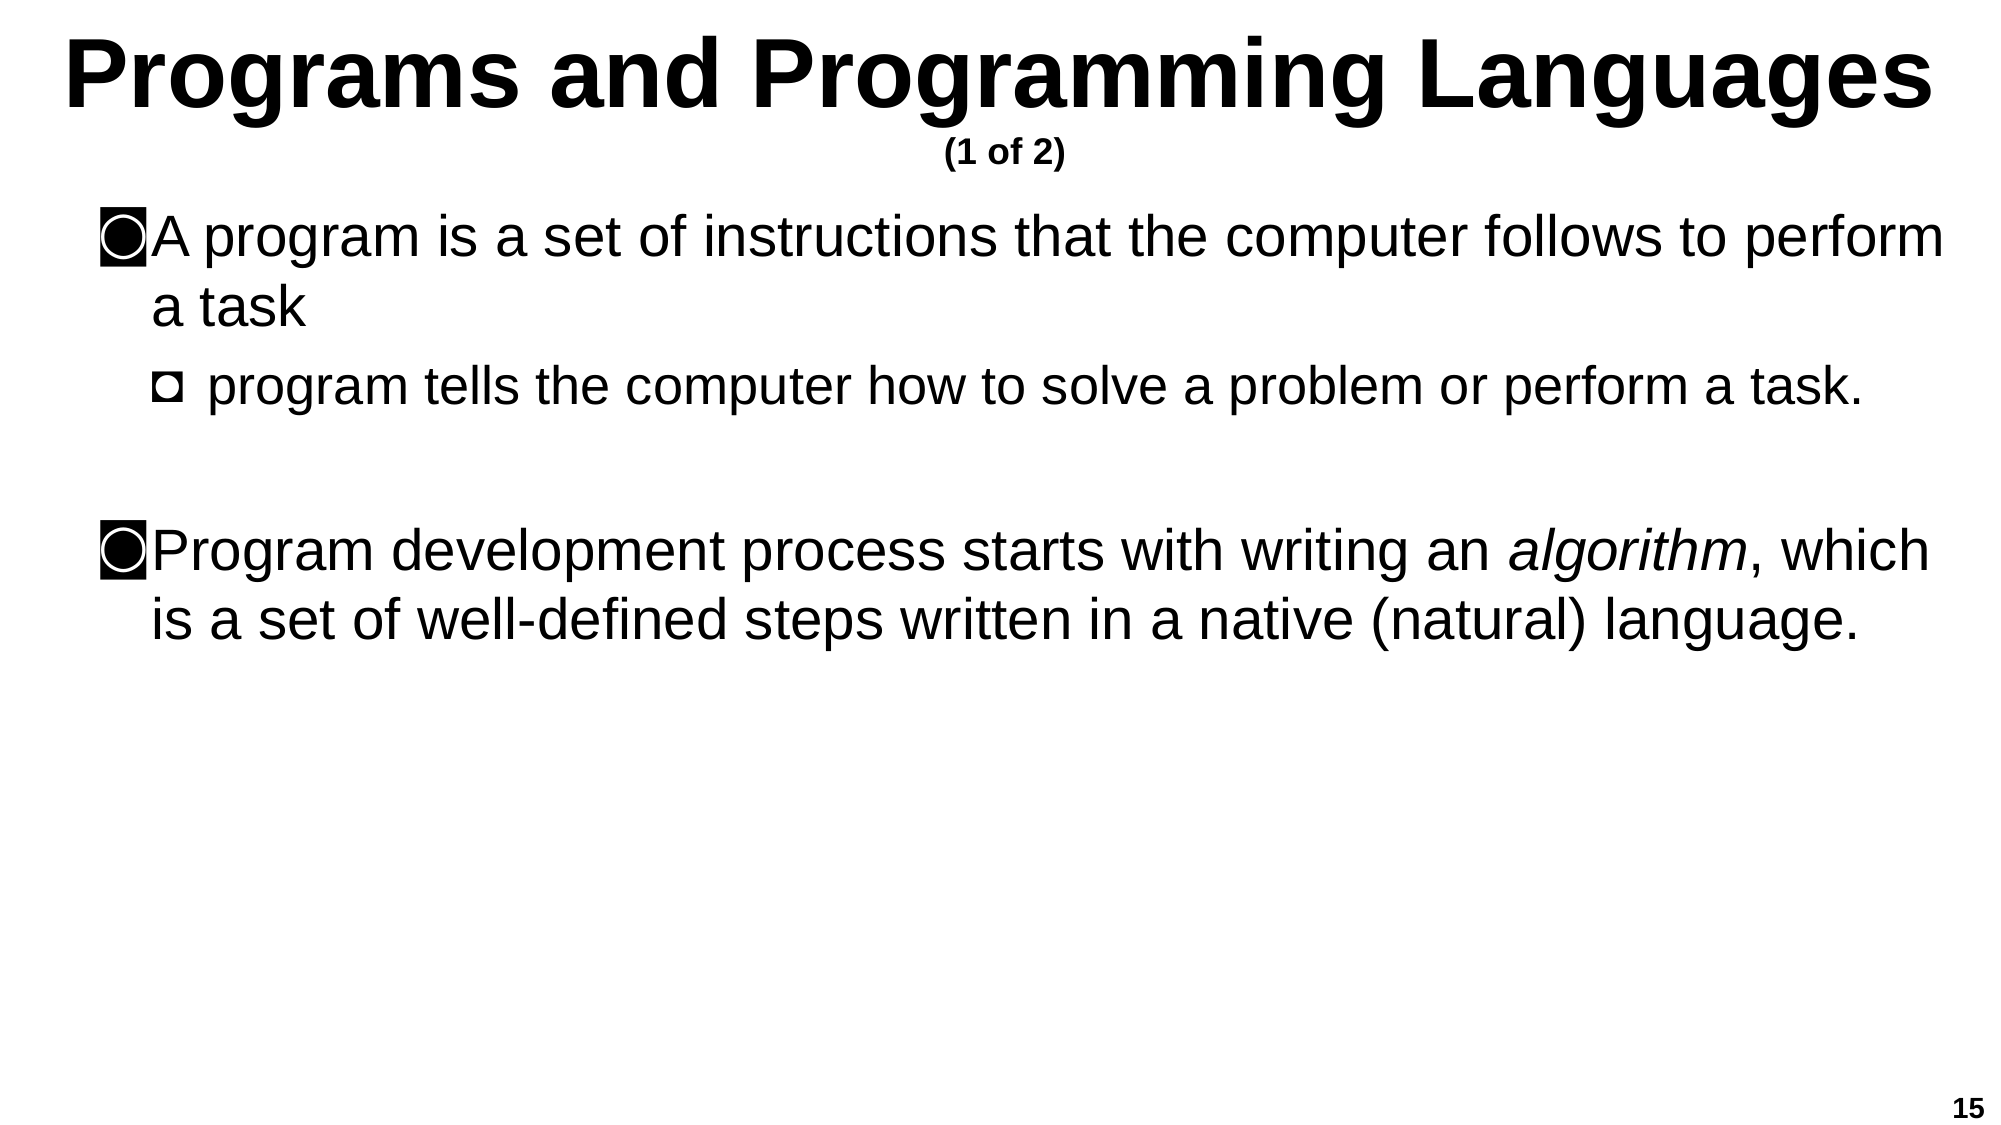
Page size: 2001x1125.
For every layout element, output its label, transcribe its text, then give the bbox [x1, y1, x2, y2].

slide_number 15 [1909, 1087, 2000, 1125]
title Programs and Programming Languages (1 of 2) [0, 0, 2000, 181]
list A program is a set of instructions that the computer follows to perform a task program tells the computer how to solve a problem or perform a task. Program development process starts with writing an algorithm, which is a set of well-defined steps written in a native (natural) language. [80, 190, 2000, 1091]
